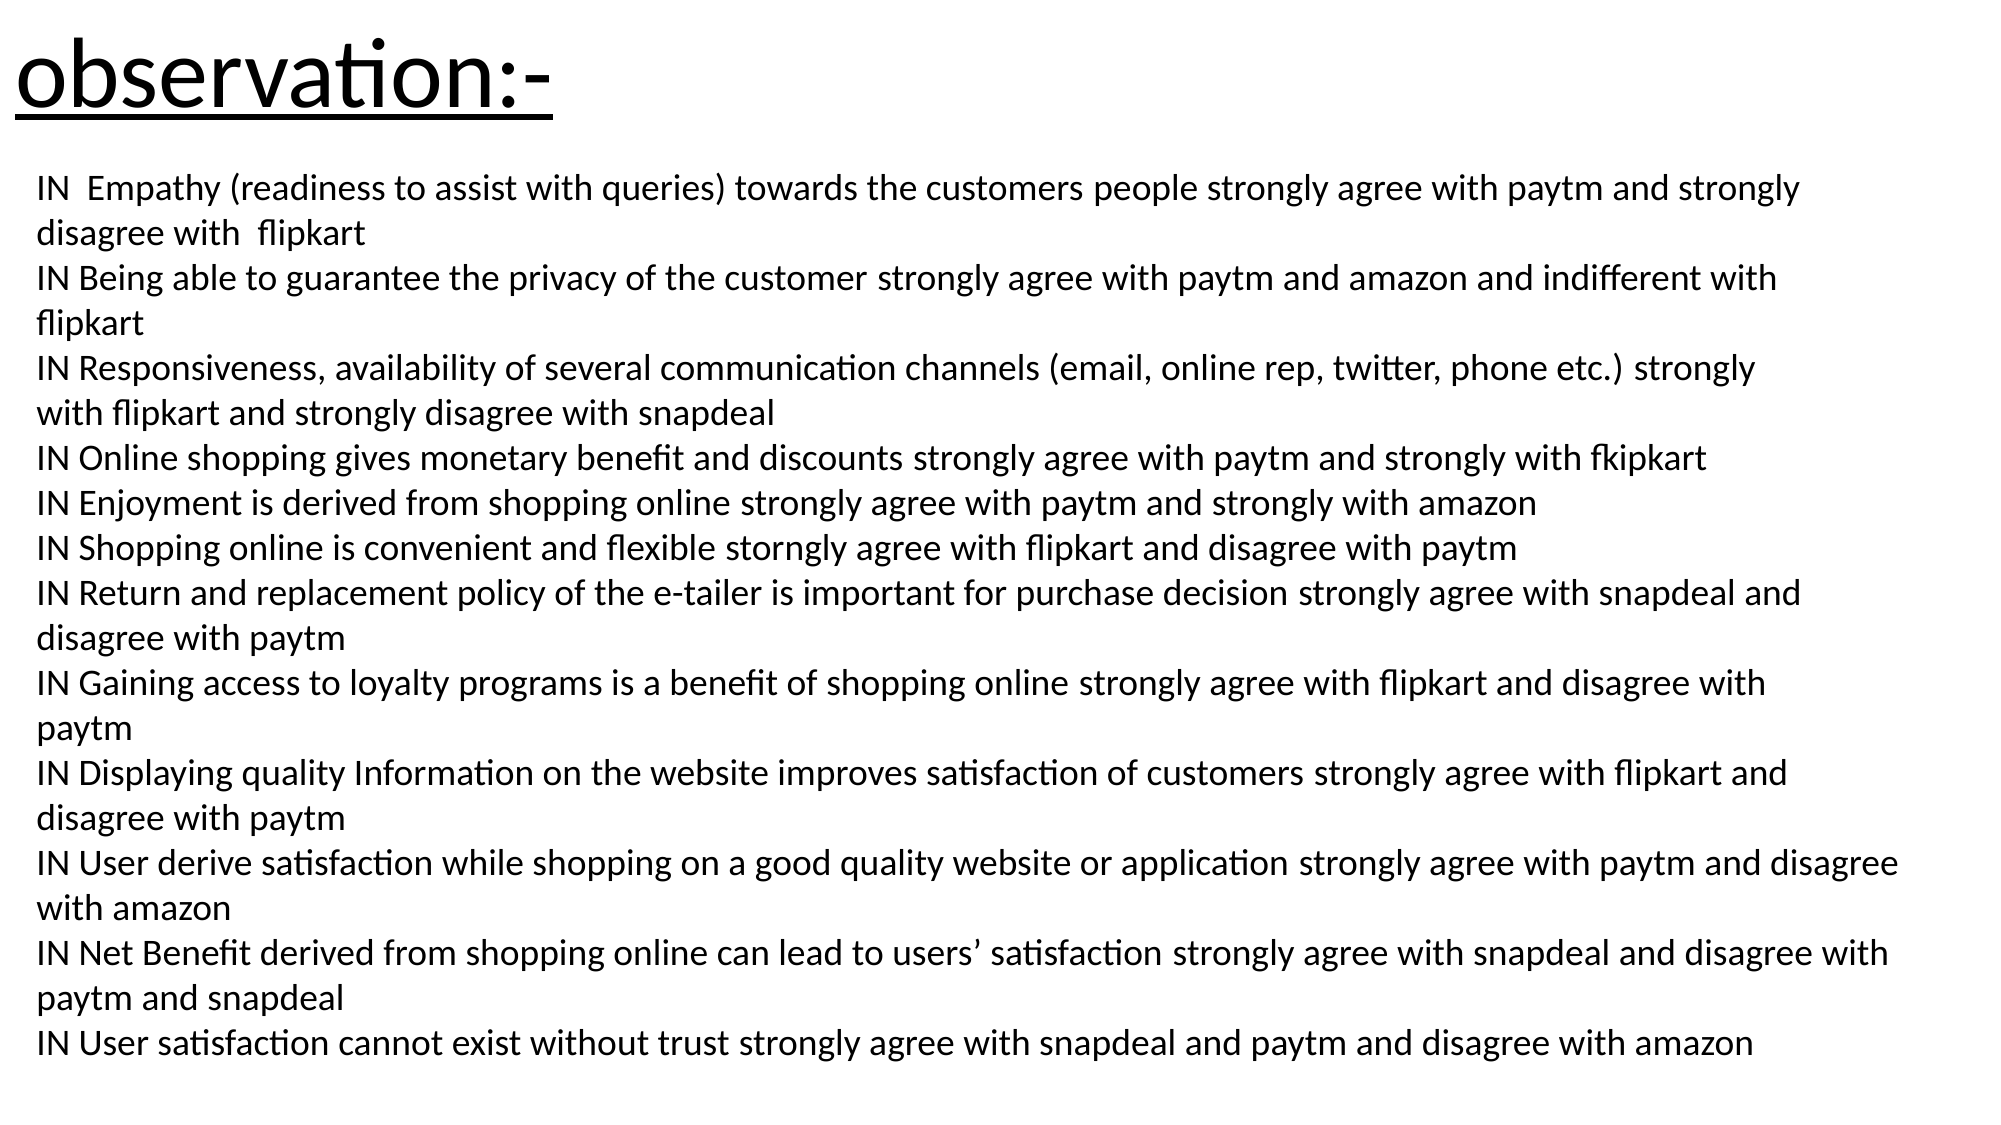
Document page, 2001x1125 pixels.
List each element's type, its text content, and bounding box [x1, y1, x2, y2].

text_box IN Empathy (readiness to assist with queries) towards the customers people strongly agree with paytm and strongly disagree with flipkart IN Being able to guarantee the privacy of the customer strongly agree with paytm and amazon and indifferent with flipkart IN Responsiveness, availability of several communication channels (email, online rep, twitter, phone etc.) strongly with flipkart and strongly disagree with snapdeal IN Online shopping gives monetary benefit and discounts strongly agree with paytm and strongly with fkipkart IN Enjoyment is derived from shopping online strongly agree with paytm and strongly with amazon IN Shopping online is convenient and flexible storngly agree with flipkart and disagree with paytm IN Return and replacement policy of the e-tailer is important for purchase decision strongly agree with snapdeal and disagree with paytm IN Gaining access to loyalty programs is a benefit of shopping online strongly agree with flipkart and disagree with paytm IN Displaying quality Information on the website improves satisfaction of customers strongly agree with flipkart and disagree with paytm IN User derive satisfaction while shopping on a good quality website or application strongly agree with paytm and disagree with amazon IN Net Benefit derived from shopping online can lead to users’ satisfaction strongly agree with snapdeal and disagree with paytm and snapdeal IN User satisfaction cannot exist without trust strongly agree with snapdeal and paytm and disagree with amazon [21, 155, 2000, 1116]
text_box observation:- [0, 0, 569, 135]
